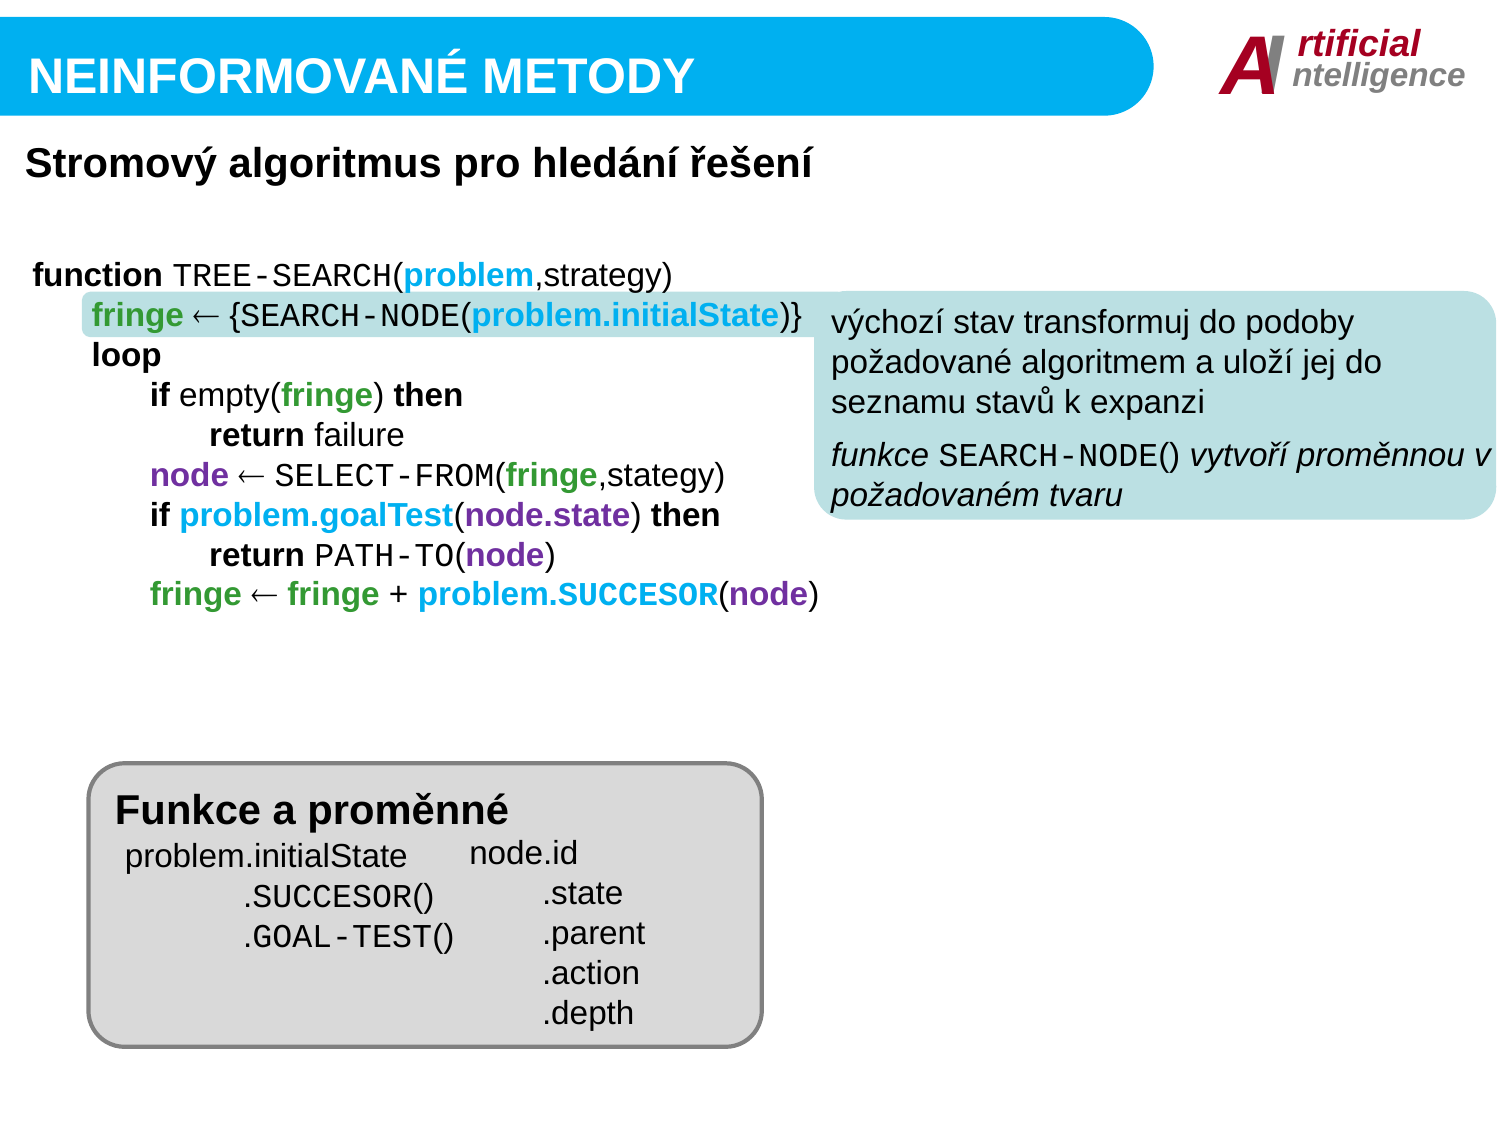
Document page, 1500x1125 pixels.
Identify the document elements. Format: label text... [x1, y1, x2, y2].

text_box Funkce a proměnné [100, 775, 545, 841]
text_box Stromový algoritmus pro hledání řešení [10, 128, 890, 193]
text_box výchozí stav transformuj do podoby požadované algoritmem a uloží jej do seznamu stavů k expanzi funkce SEARCH-NODE() vytvoří proměnnou v požadovaném tvaru [816, 293, 1500, 520]
text_box function TREE-SEARCH(problem,strategy) fringe  {SEARCH-NODE(problem.initialState)} loop if empty(fringe) then return failure node  SELECT-FROM(fringe,stategy) if problem.goalTest(node.state) then return PATH-TO(node) fringe  fringe + problem.succesor(node) [17, 245, 845, 620]
text_box [0, 19, 1152, 114]
text_box Neinformované metody [13, 36, 712, 111]
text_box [1219, 10, 1483, 113]
text_box [88, 763, 762, 1047]
text_box problem.initialState .succesor() .goal-Test() [110, 826, 454, 962]
text_box node.id .state .parent .action .depth [454, 823, 809, 1038]
